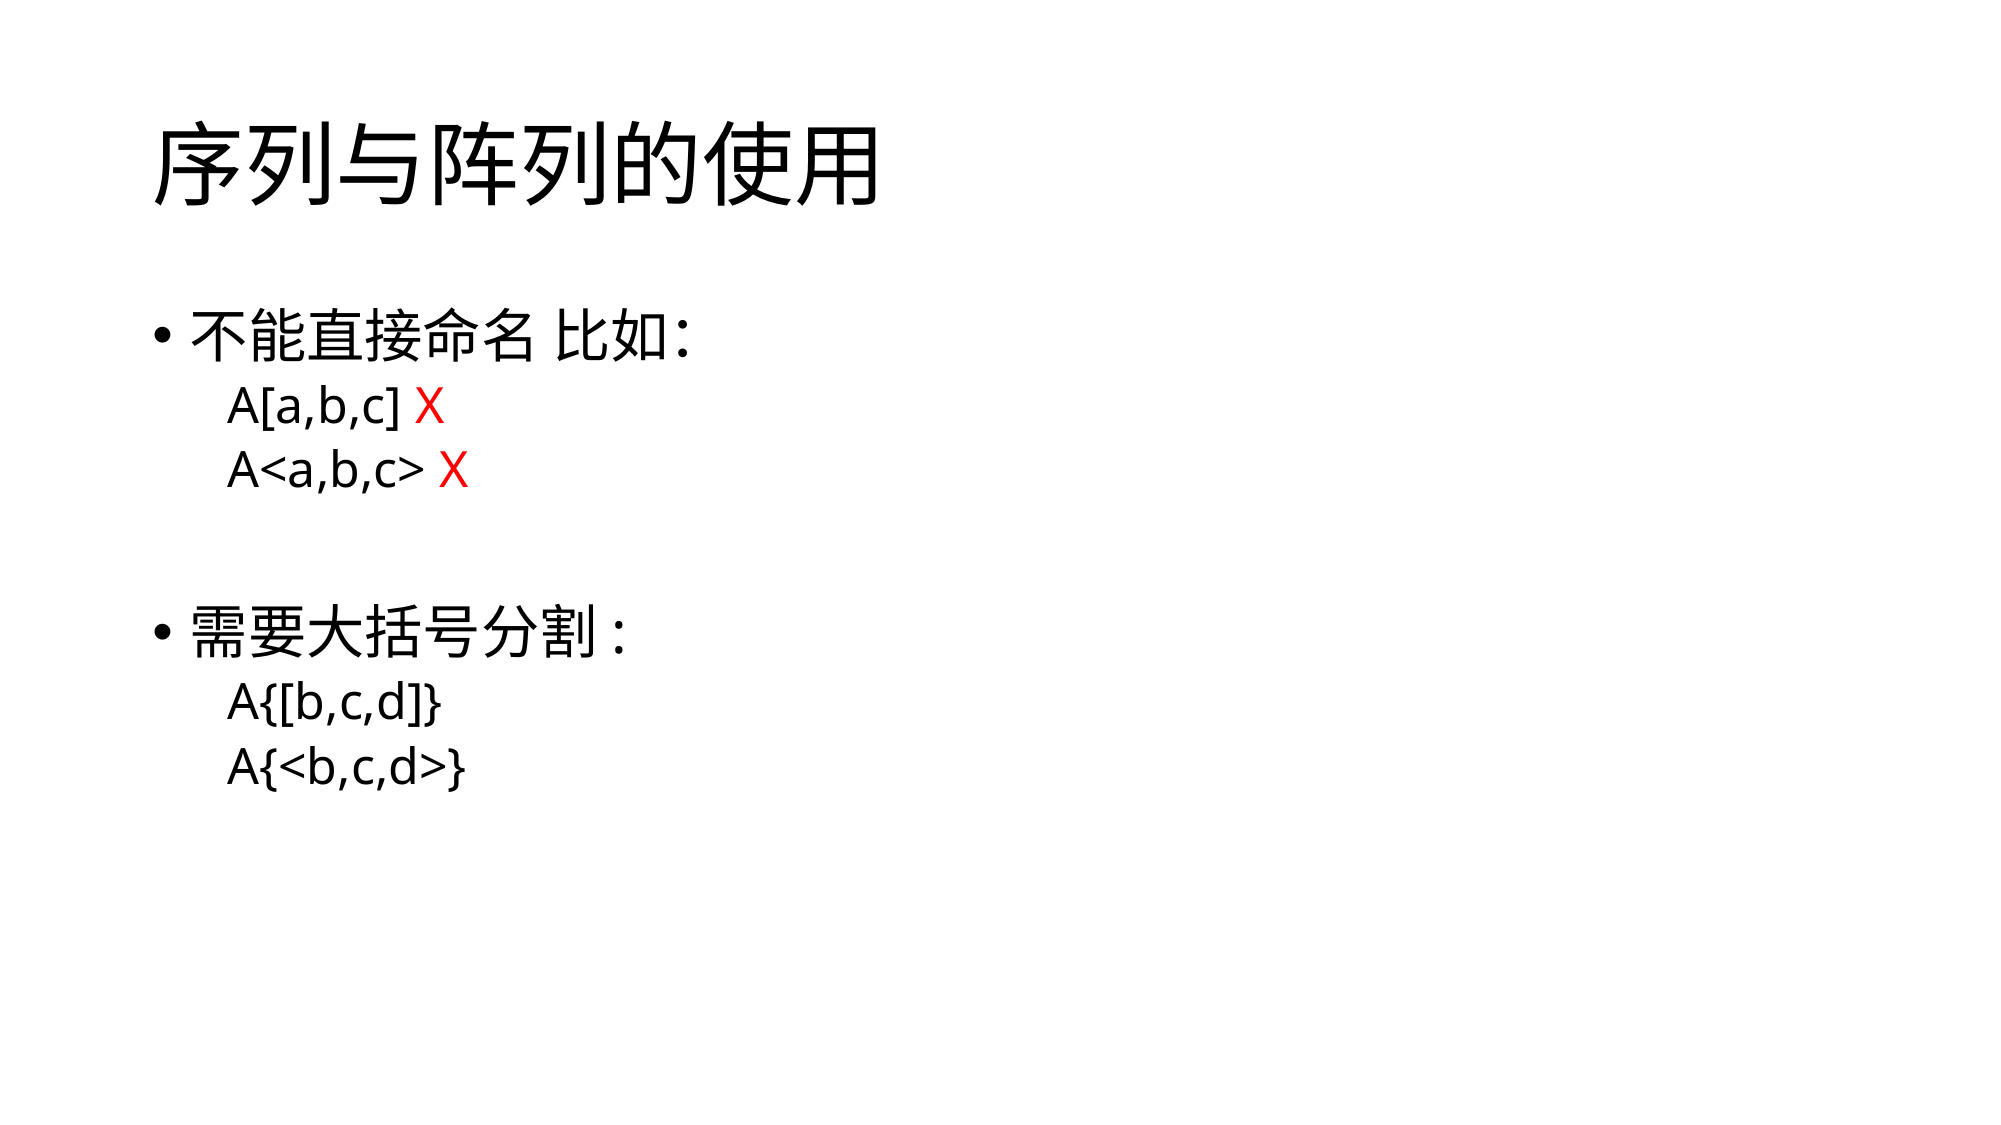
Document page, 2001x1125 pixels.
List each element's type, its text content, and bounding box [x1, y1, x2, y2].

list 不能直接命名 比如： A[a,b,c] X A<a,b,c> X 需要大括号分割: A{[b,c,d]} A{<b,c,d>} [137, 299, 1863, 1014]
title 序列与阵列的使用 [137, 59, 1863, 278]
